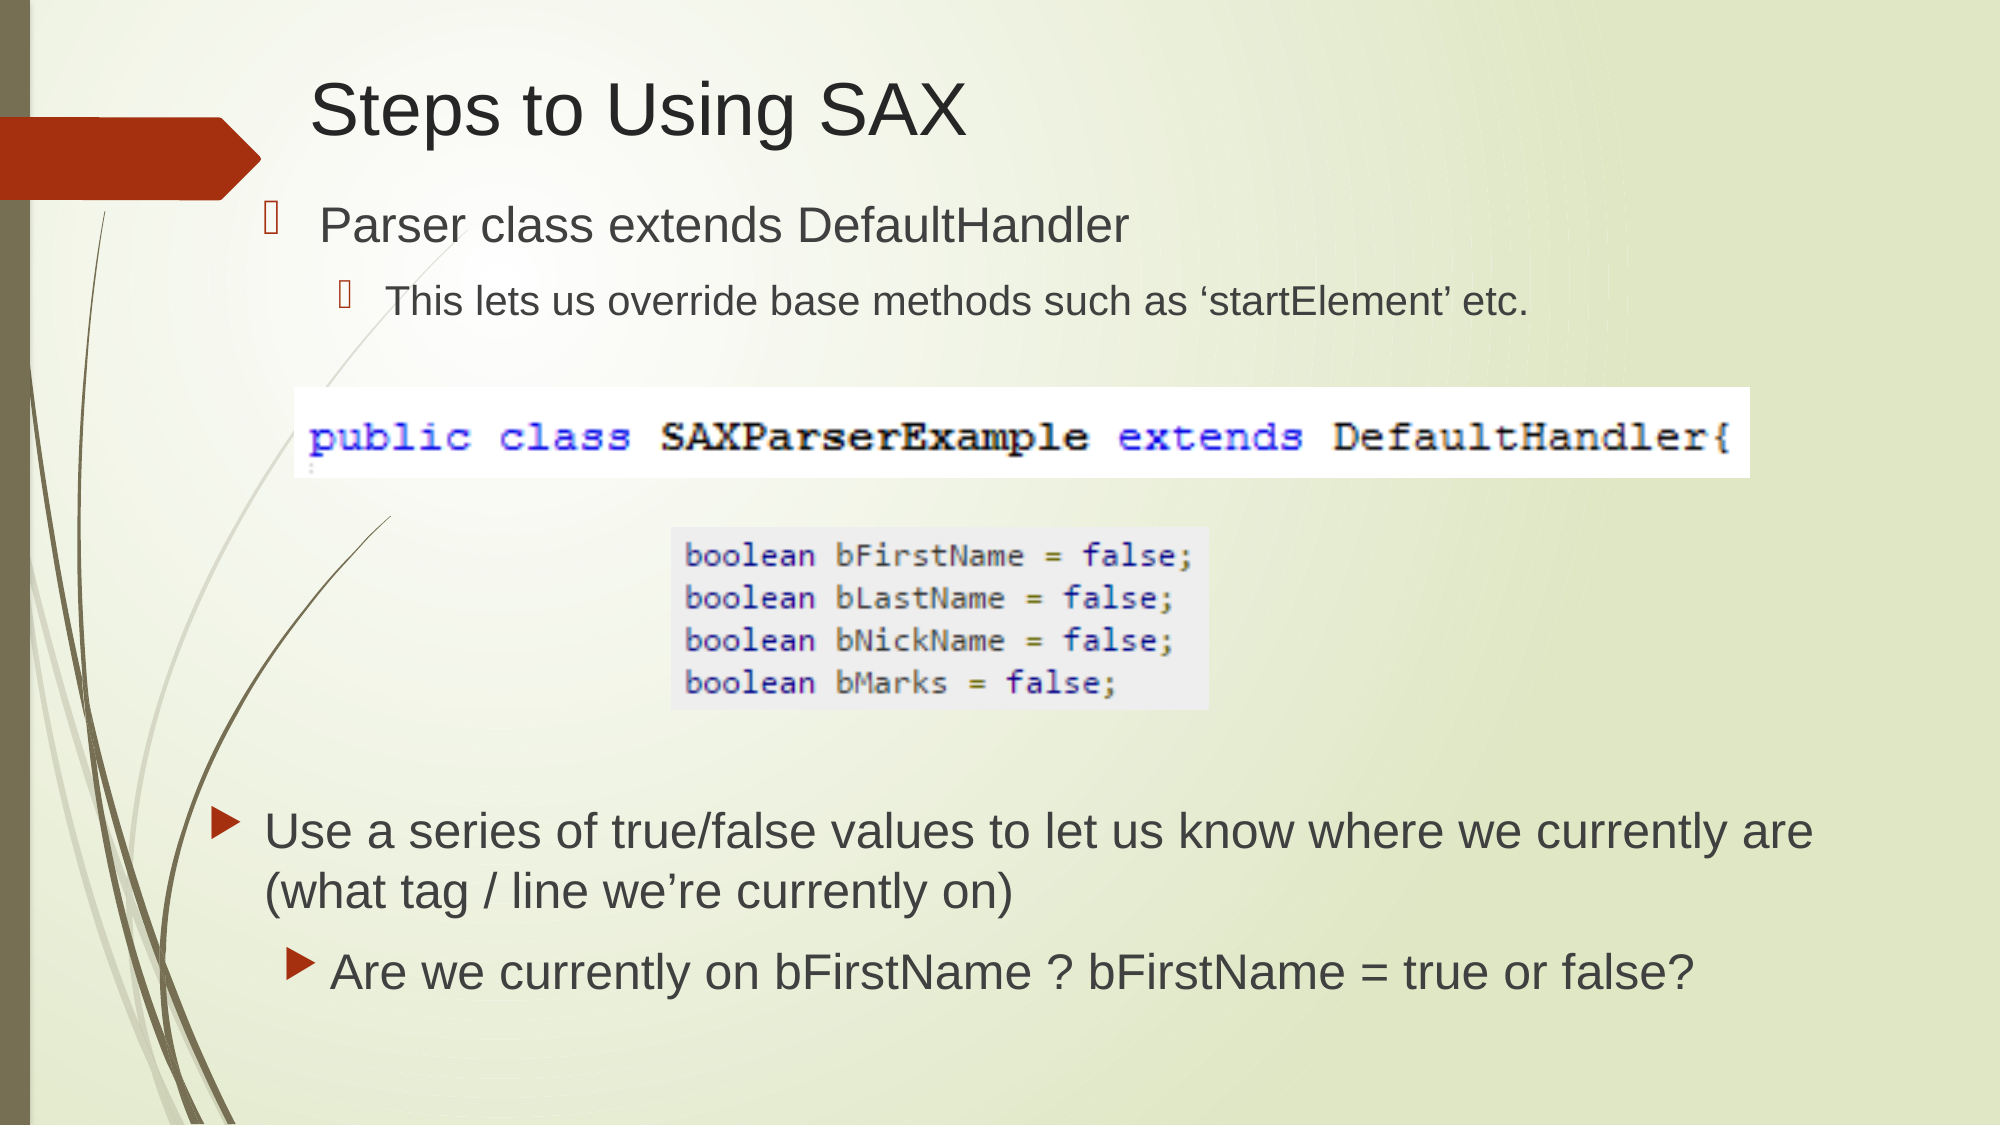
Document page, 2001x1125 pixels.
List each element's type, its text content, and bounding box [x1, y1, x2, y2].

text_box Use a series of true/false values to let us know where we currently are (what tag / line we’re currently on) Are we currently on bFirstName ? bFirstName = true or false? [192, 790, 1916, 1036]
list Parser class extends DefaultHandler This lets us override base methods such as ‘startElement’ etc. [247, 185, 1697, 335]
picture [671, 526, 1209, 710]
picture [294, 387, 1750, 479]
title Steps to Using SAX [294, 52, 1706, 270]
